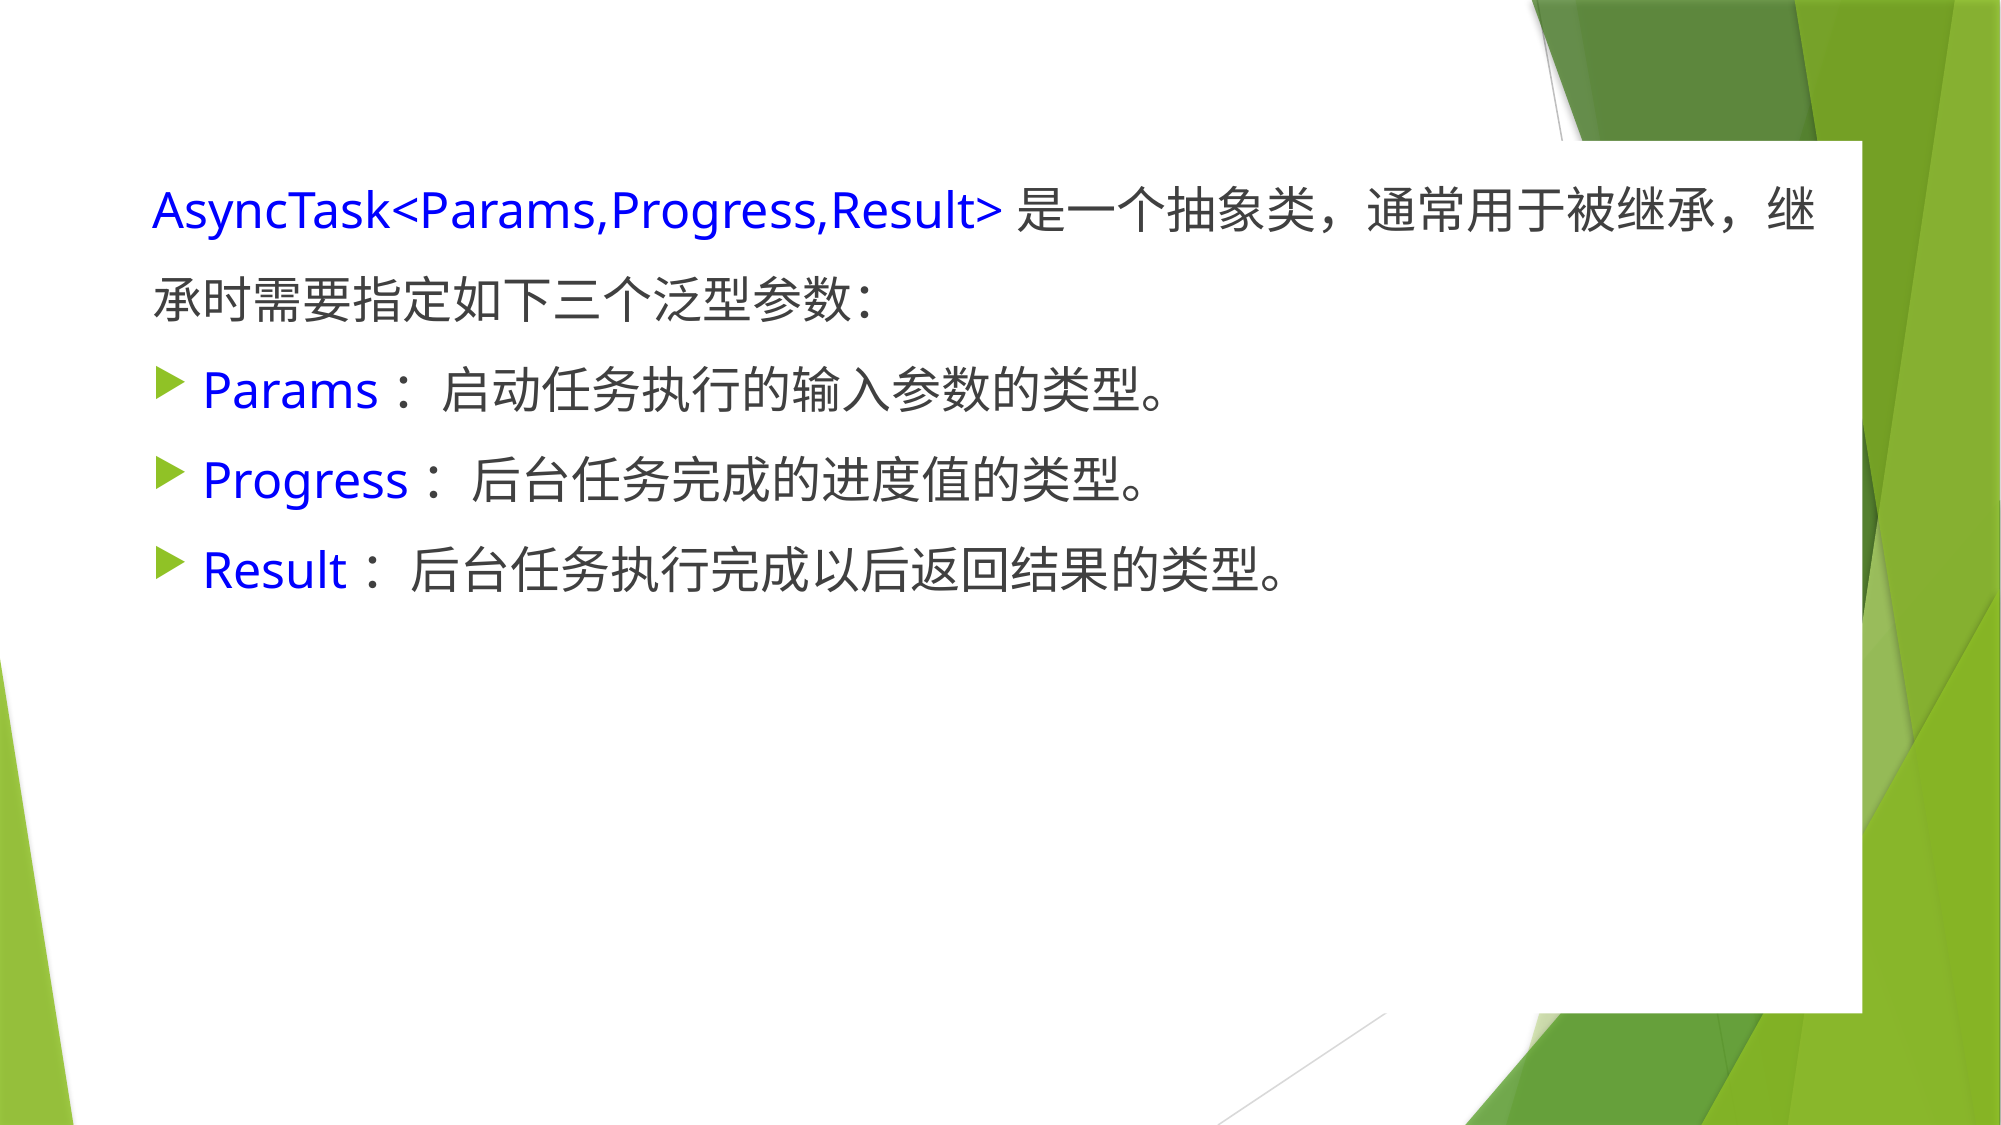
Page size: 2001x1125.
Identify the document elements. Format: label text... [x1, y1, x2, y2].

list AsyncTask<Params,Progress,Result>是一个抽象类，通常用于被继承，继承时需要指定如下三个泛型参数： Params：启动任务执行的输入参数的类型。 Progress：后台任务完成的进度值的类型。 Result：后台任务执行完成以后返回结果的类型。 [137, 140, 1863, 1014]
